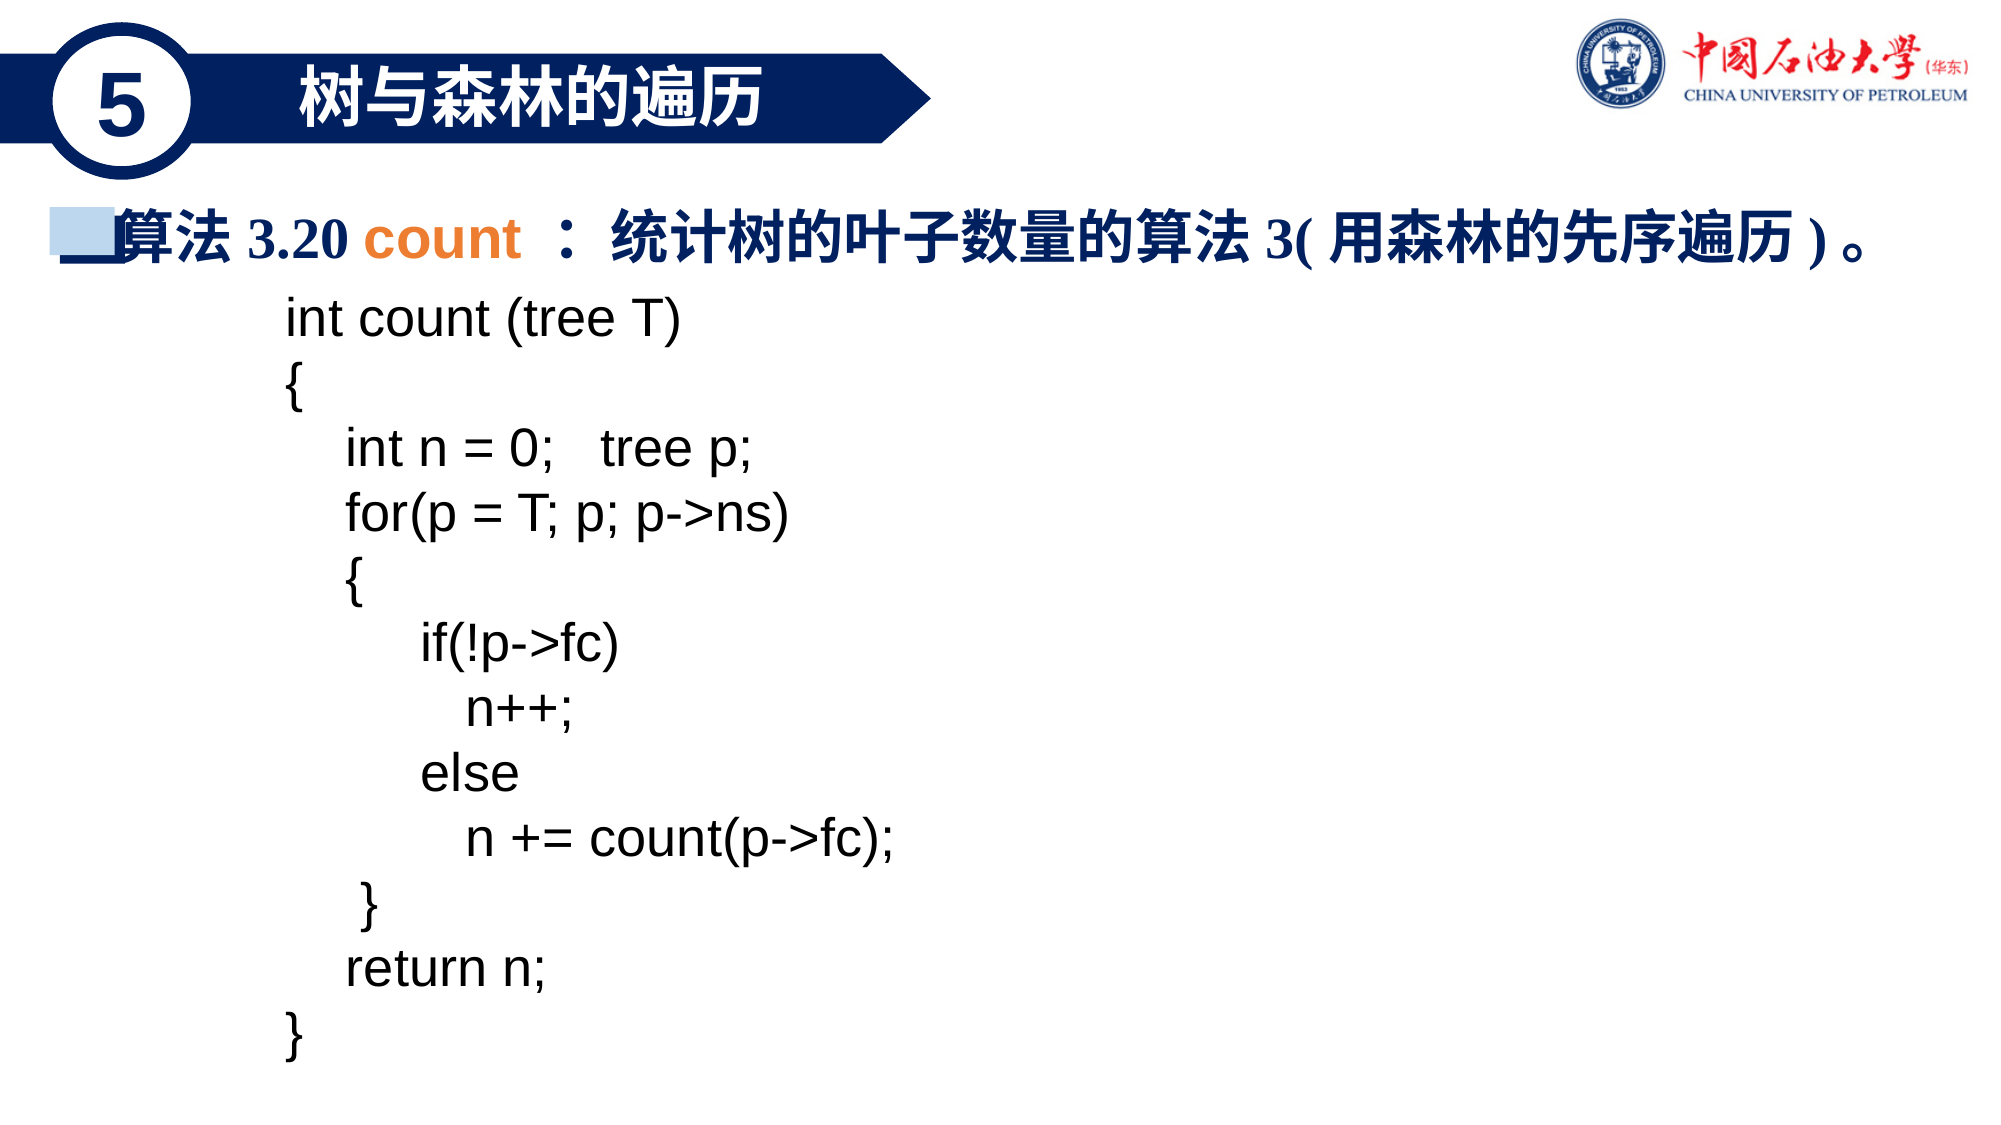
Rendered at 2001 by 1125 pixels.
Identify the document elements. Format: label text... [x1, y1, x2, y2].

text_box int count (tree T) { int n = 0; tree p; for(p = T; p; p->ns) { if(!p->fc) n++; else n += count(p->fc); } return n; } [196, 278, 1080, 1070]
picture [1554, 3, 2000, 127]
text_box 算法3.20 count ：统计树的叶子数量的算法3(用森林的先序遍历)。 [101, 192, 1915, 278]
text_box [49, 207, 125, 264]
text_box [0, 28, 931, 173]
